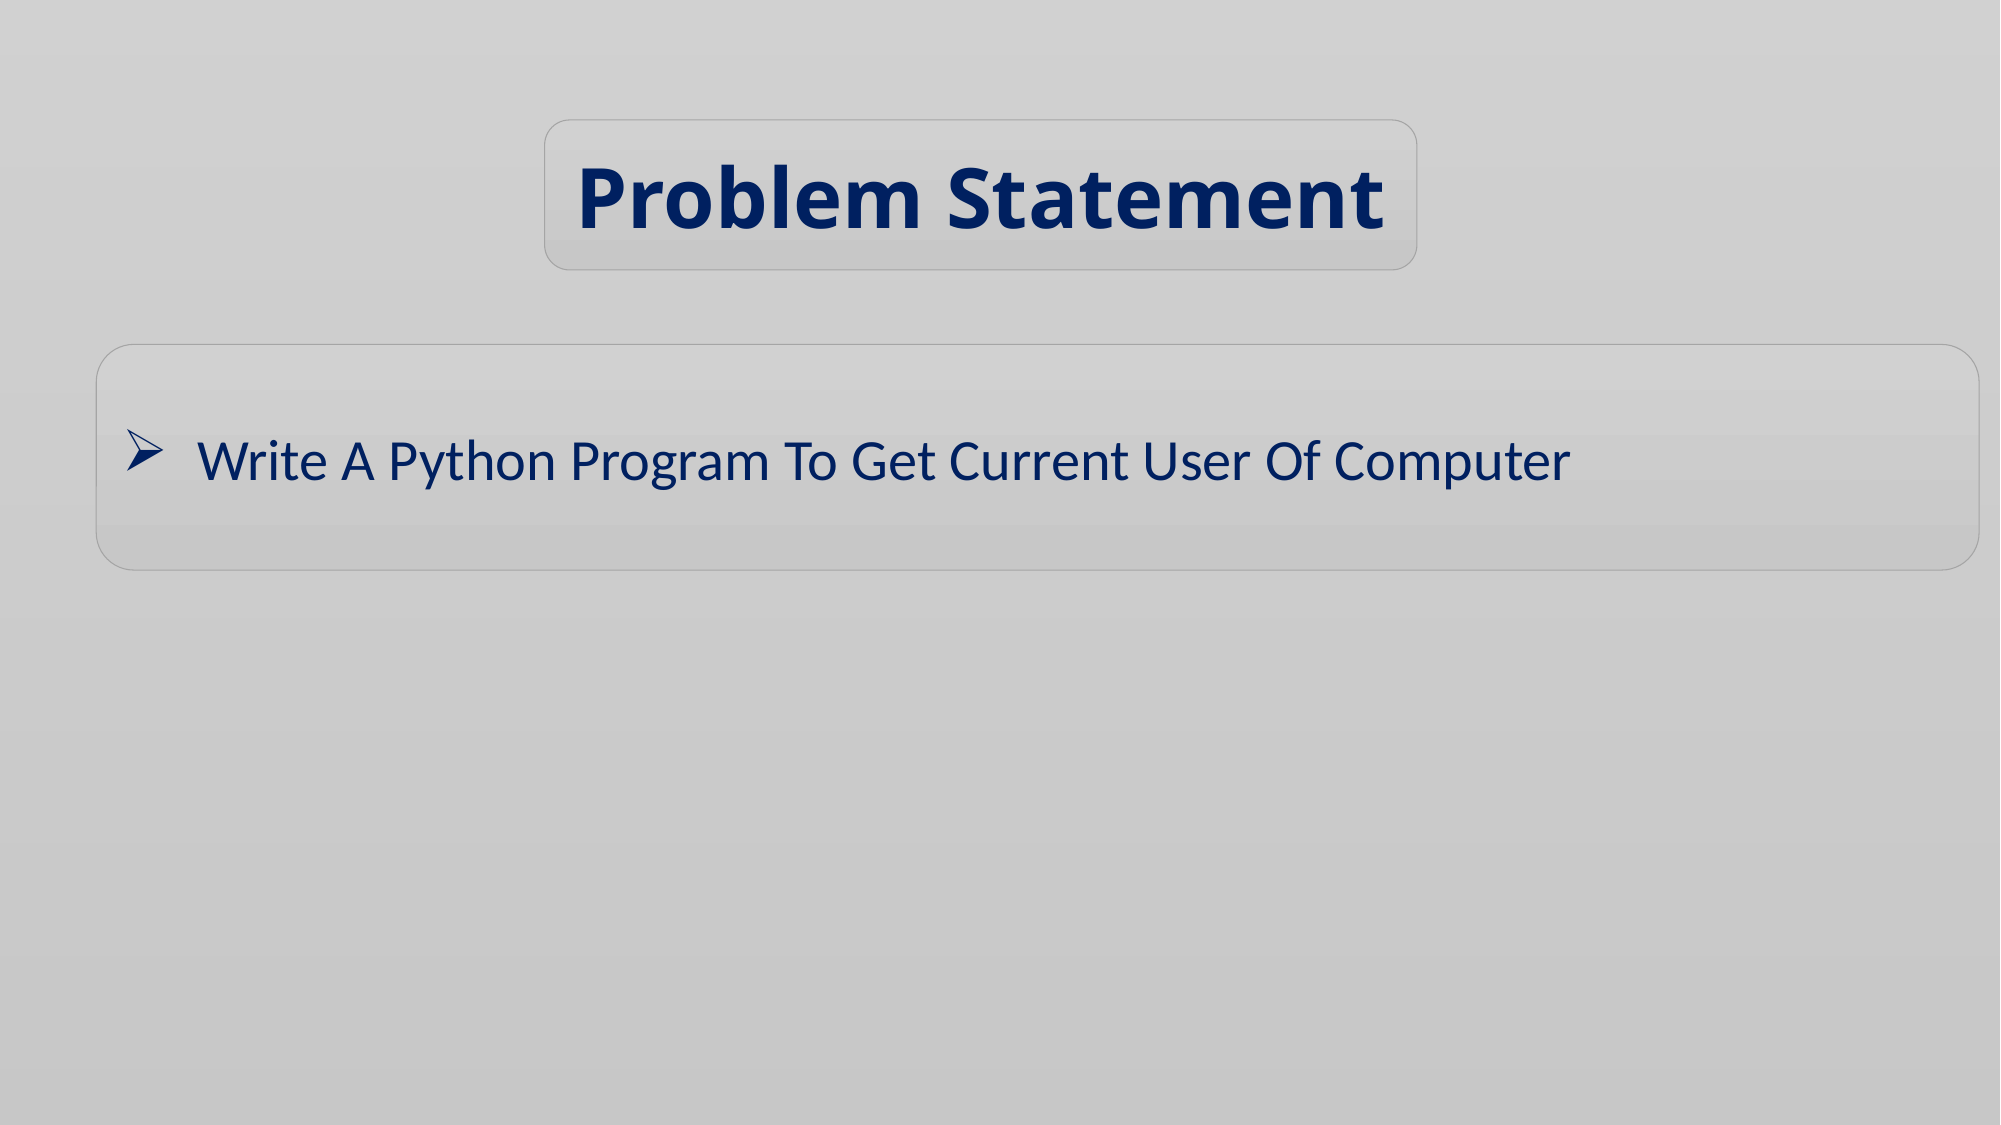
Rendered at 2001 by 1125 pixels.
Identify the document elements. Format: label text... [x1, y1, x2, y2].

text_box Problem Statement [544, 119, 1418, 271]
text_box Write A Python Program To Get Current User Of Computer [95, 343, 1980, 571]
